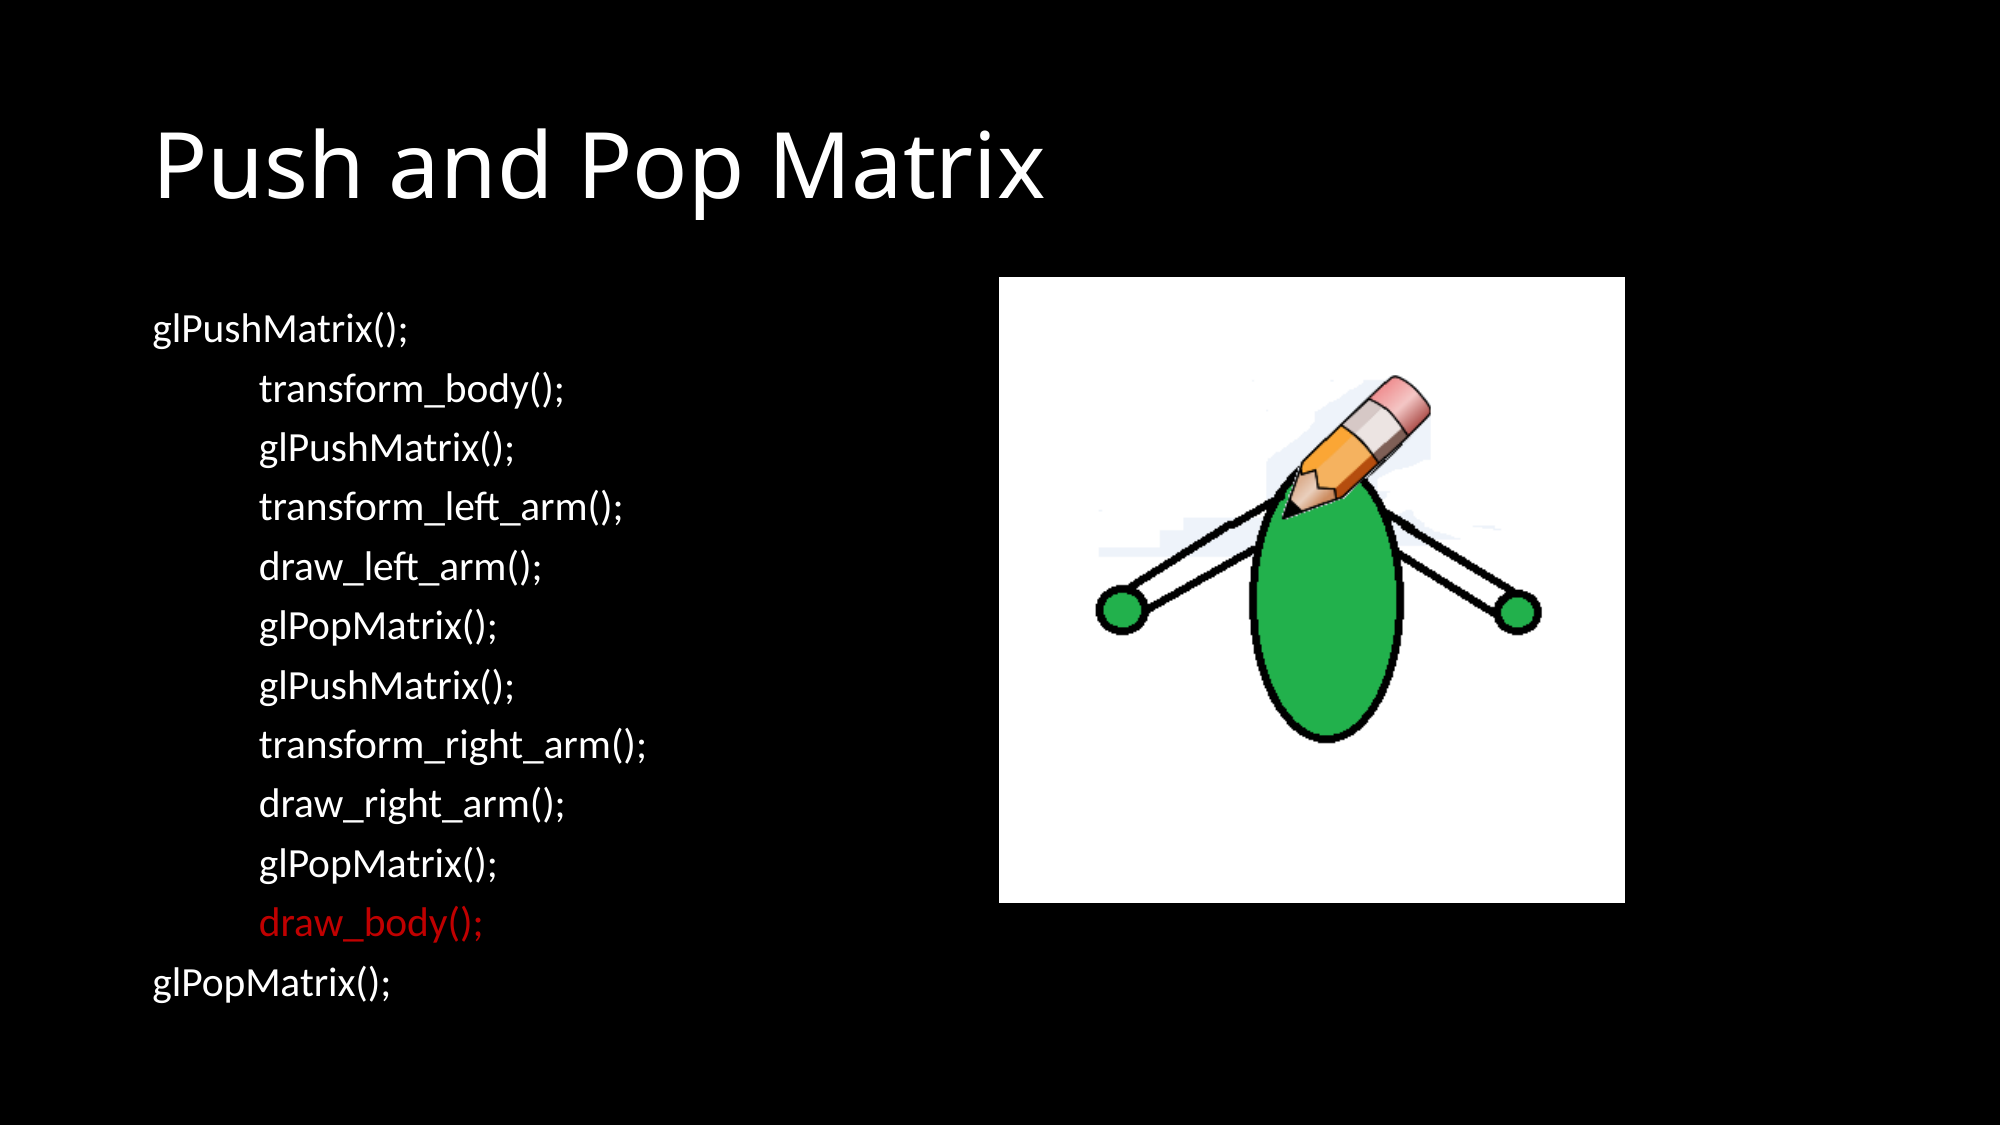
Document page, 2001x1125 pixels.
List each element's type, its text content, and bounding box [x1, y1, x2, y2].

list glPushMatrix(); transform_body(); glPushMatrix(); transform_left_arm(); draw_left_arm(); glPopMatrix(); glPushMatrix(); transform_right_arm(); draw_right_arm(); glPopMatrix(); draw_body(); glPopMatrix(); [137, 299, 1863, 1014]
title Push and Pop Matrix [137, 59, 1863, 278]
picture [999, 277, 1625, 903]
